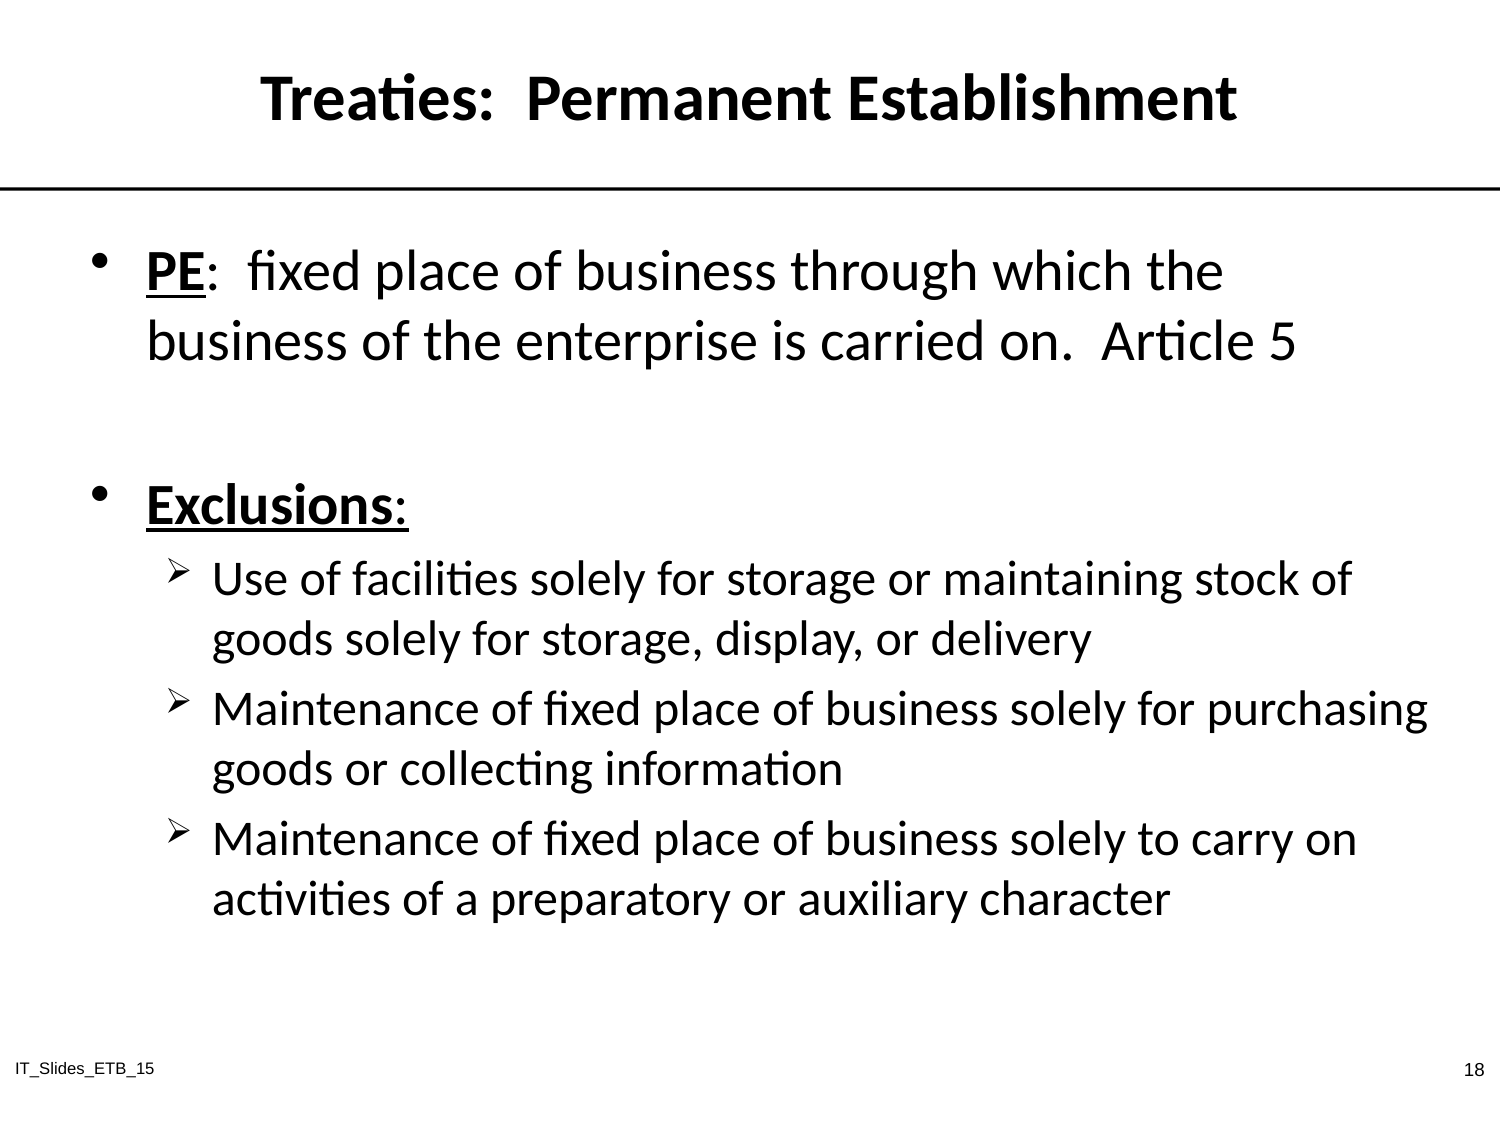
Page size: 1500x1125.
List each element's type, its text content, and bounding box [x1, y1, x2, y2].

footer IT_Slides_ETB_15 [0, 1050, 475, 1125]
title Treaties: Permanent Establishment [0, 0, 1500, 188]
slide_number 18 [1187, 1050, 1500, 1125]
list PE: fixed place of business through which the business of the enterprise is carried on. Article 5 Exclusions: Use of facilities solely for storage or maintaining stock of goods solely for storage, display, or delivery Maintenance of fixed place of business solely for purchasing goods or collecting information Maintenance of fixed place of business solely to carry on activities of a preparatory or auxiliary character [75, 224, 1450, 1000]
